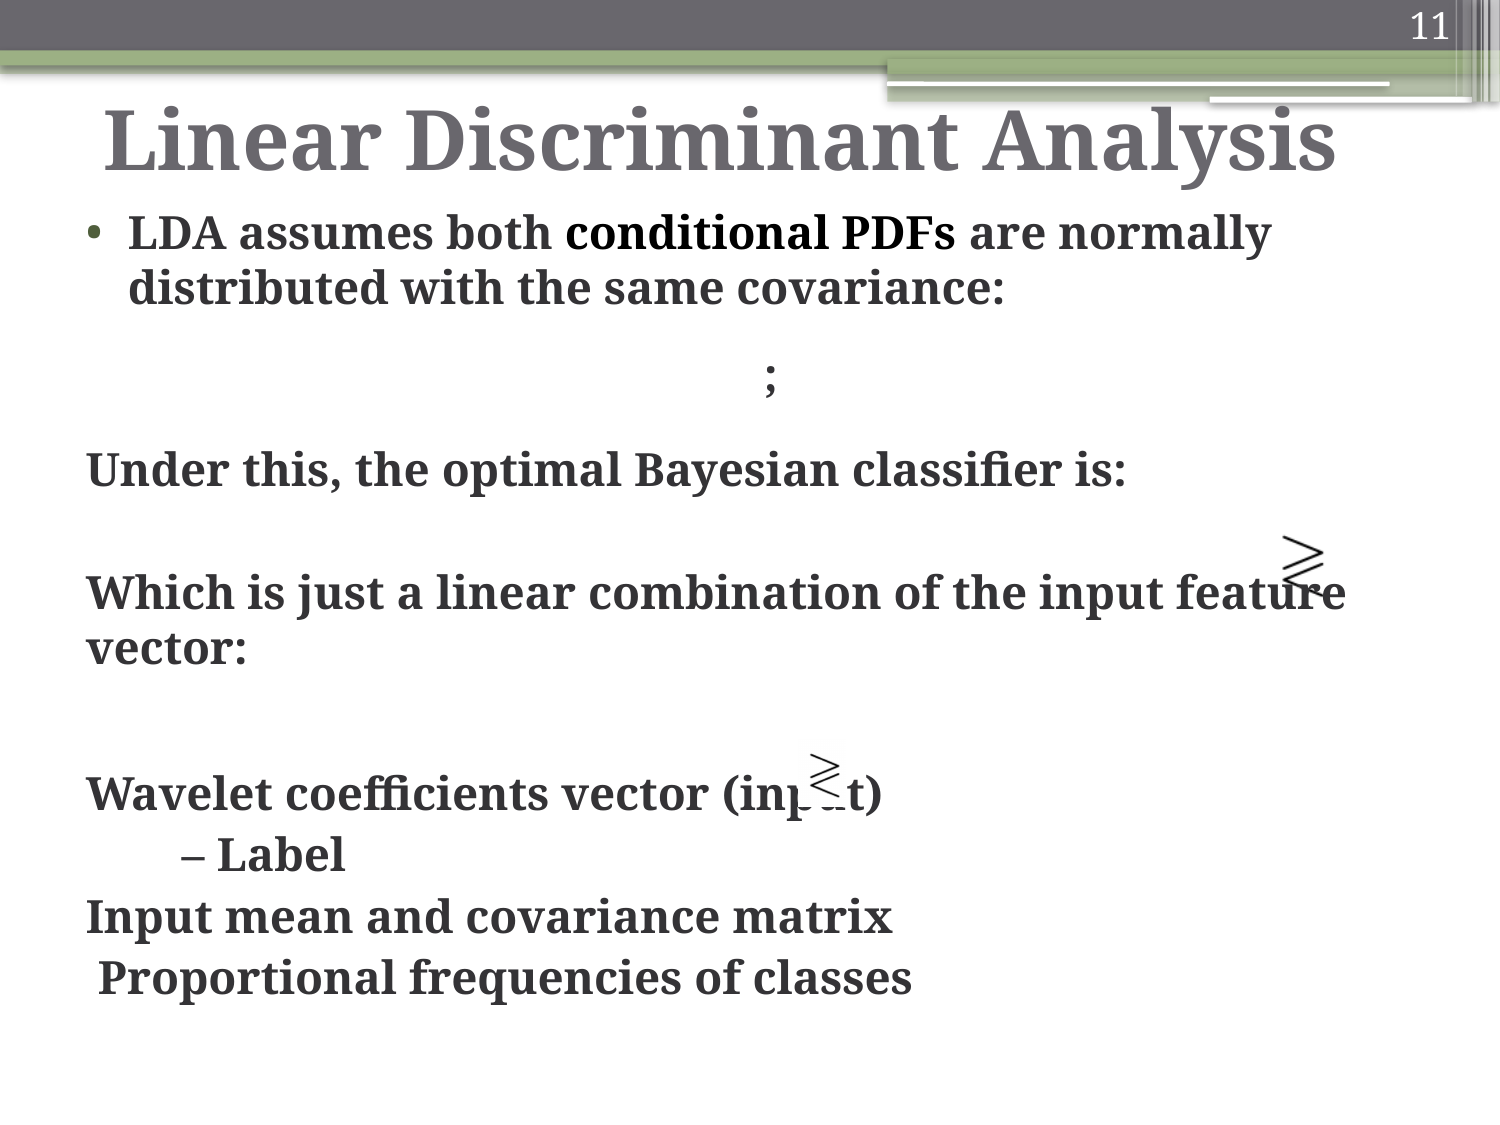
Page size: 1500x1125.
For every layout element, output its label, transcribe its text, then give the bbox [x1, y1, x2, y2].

slide_number 11 [1341, 0, 1466, 61]
title Linear Discriminant Analysis [88, 78, 1439, 197]
picture [1281, 526, 1329, 602]
picture [798, 738, 846, 808]
